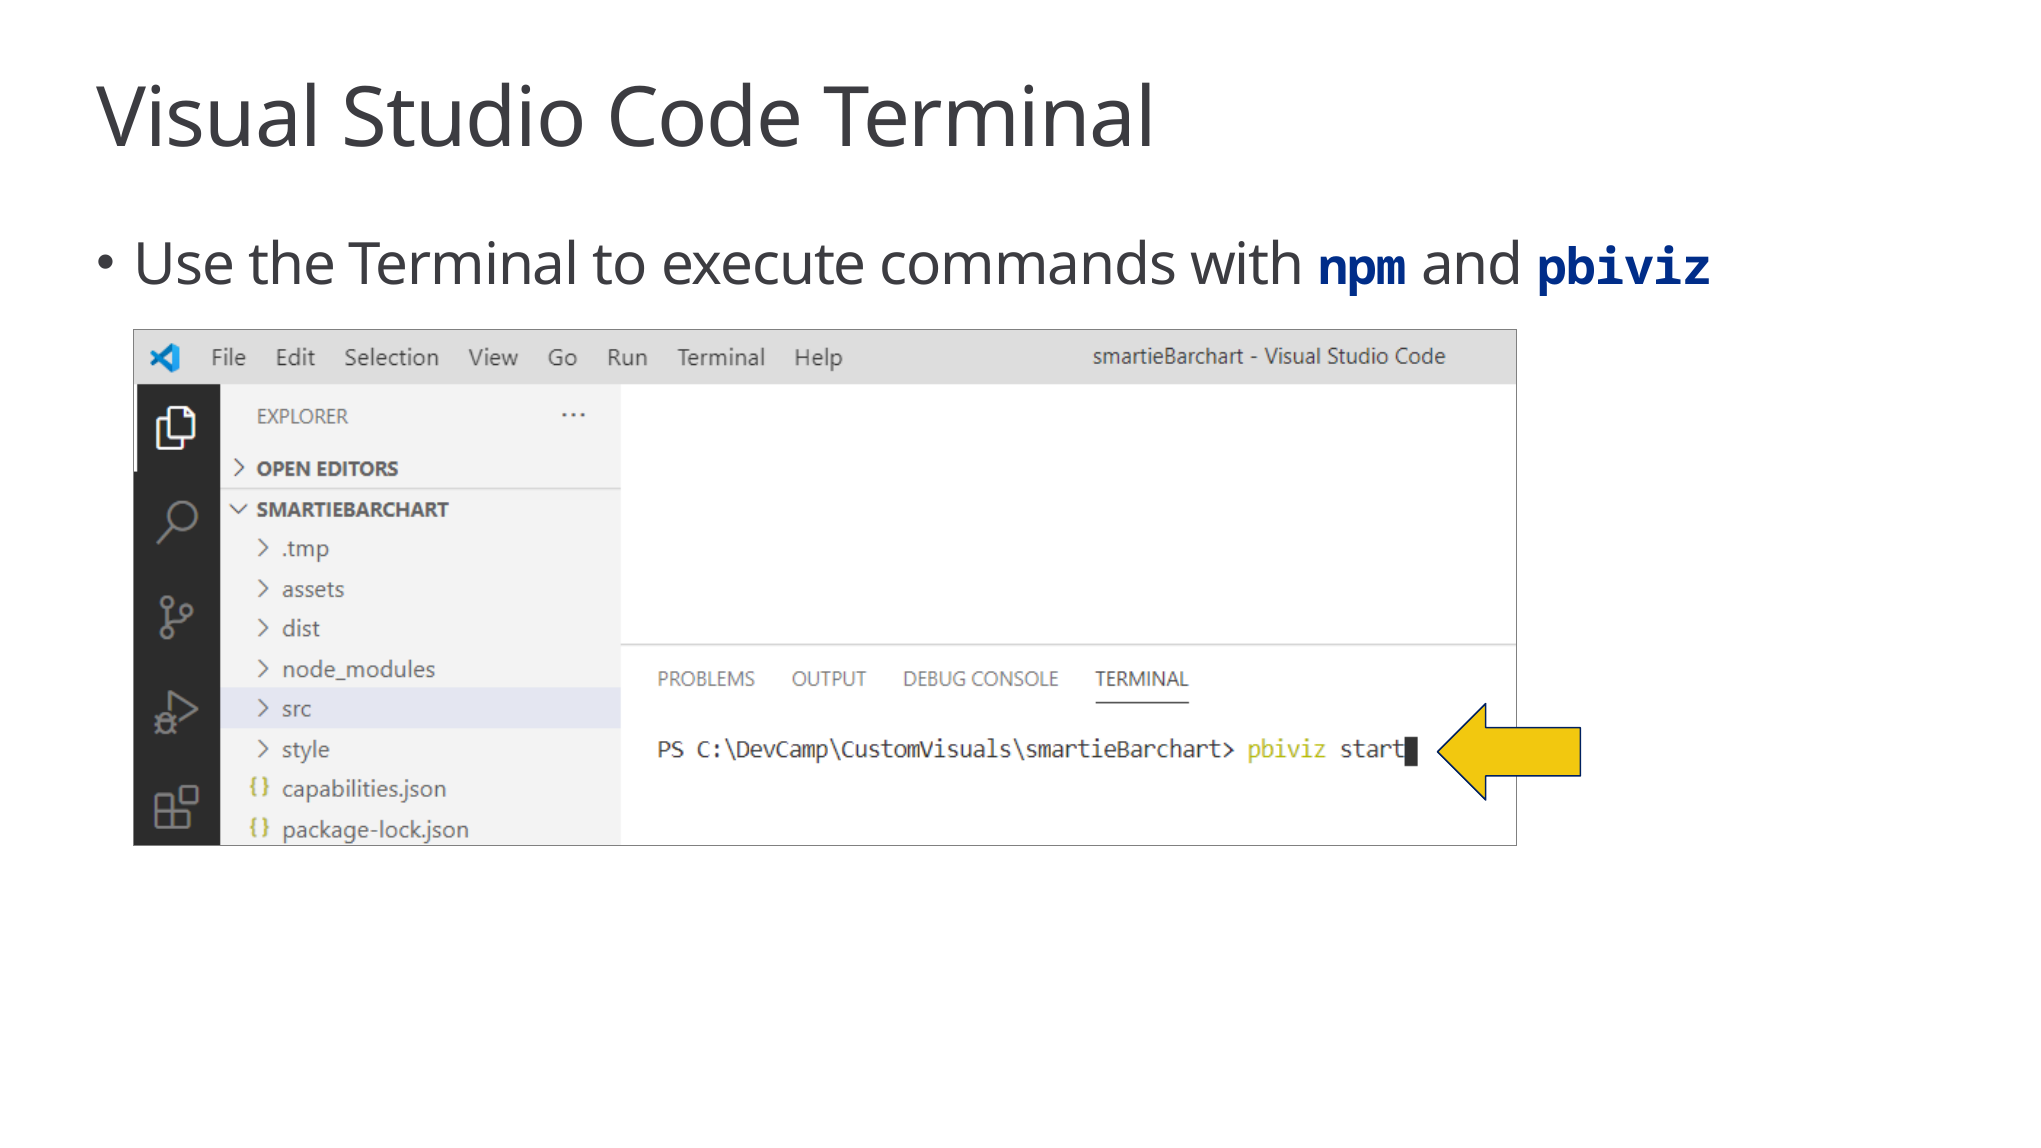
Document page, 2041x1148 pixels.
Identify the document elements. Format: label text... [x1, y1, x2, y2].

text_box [133, 329, 1581, 846]
list Use the Terminal to execute commands with npm and pbiviz [96, 226, 1941, 513]
title Visual Studio Code Terminal [96, 75, 1941, 166]
